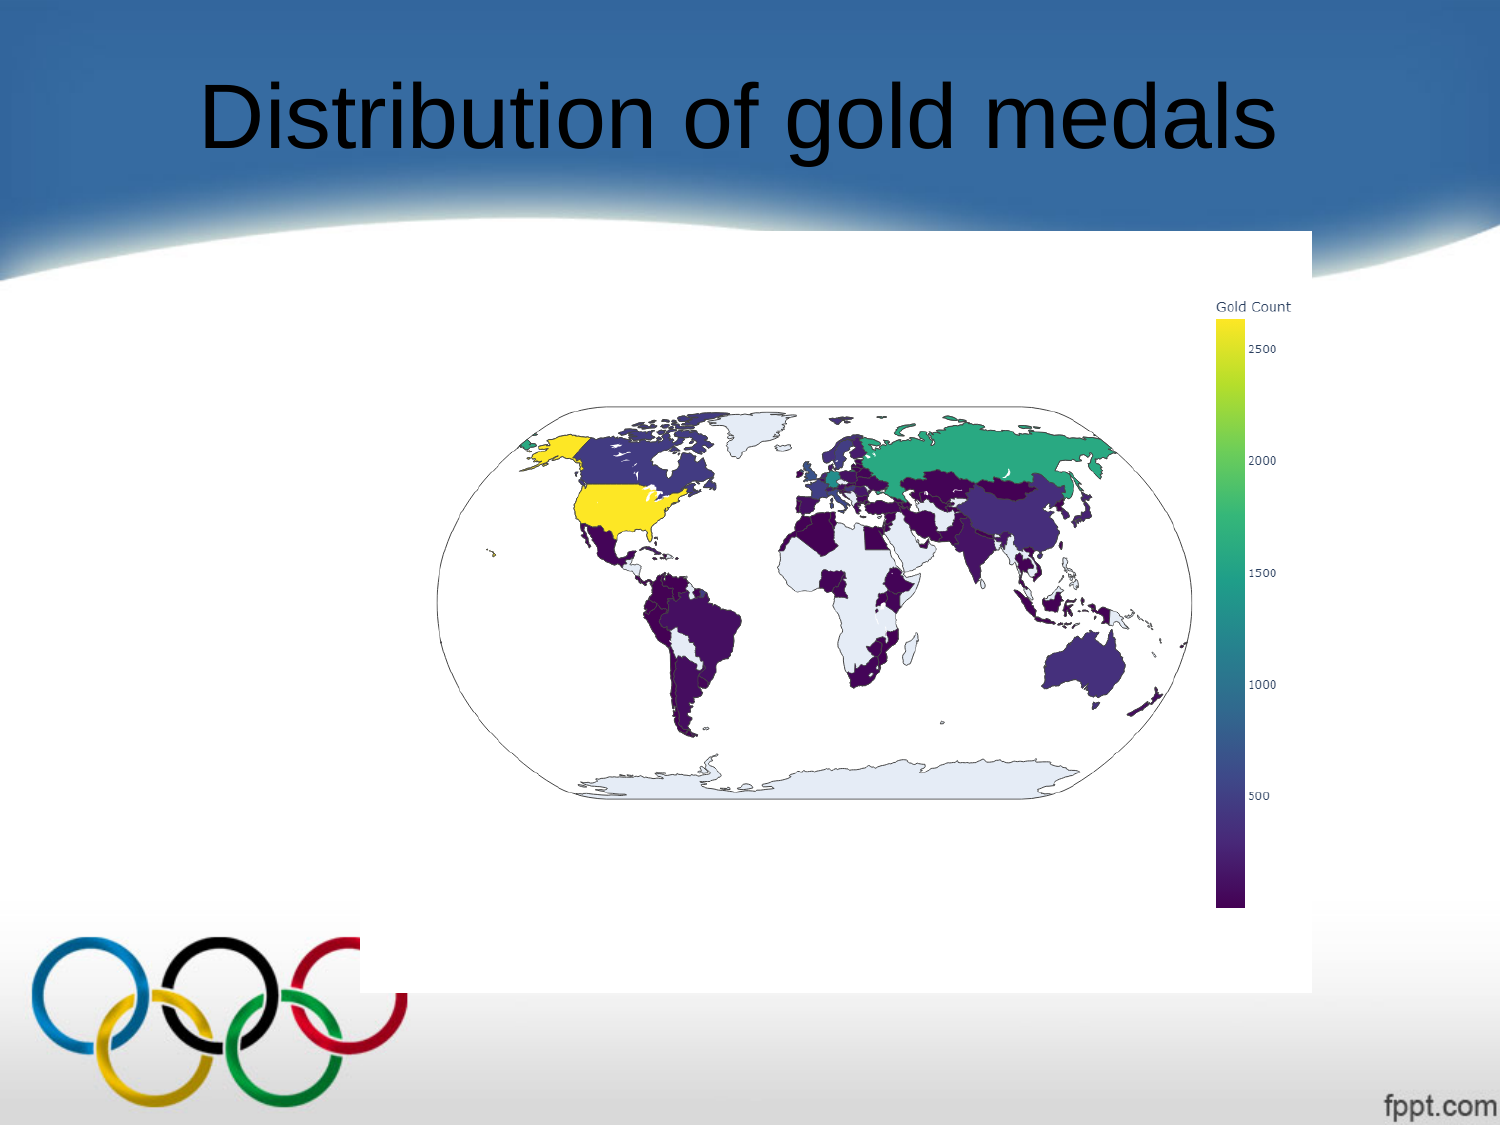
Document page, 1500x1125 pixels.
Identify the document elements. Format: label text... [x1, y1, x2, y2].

title Distribution of gold medals [64, 31, 1415, 192]
picture [0, 0, 1500, 1125]
